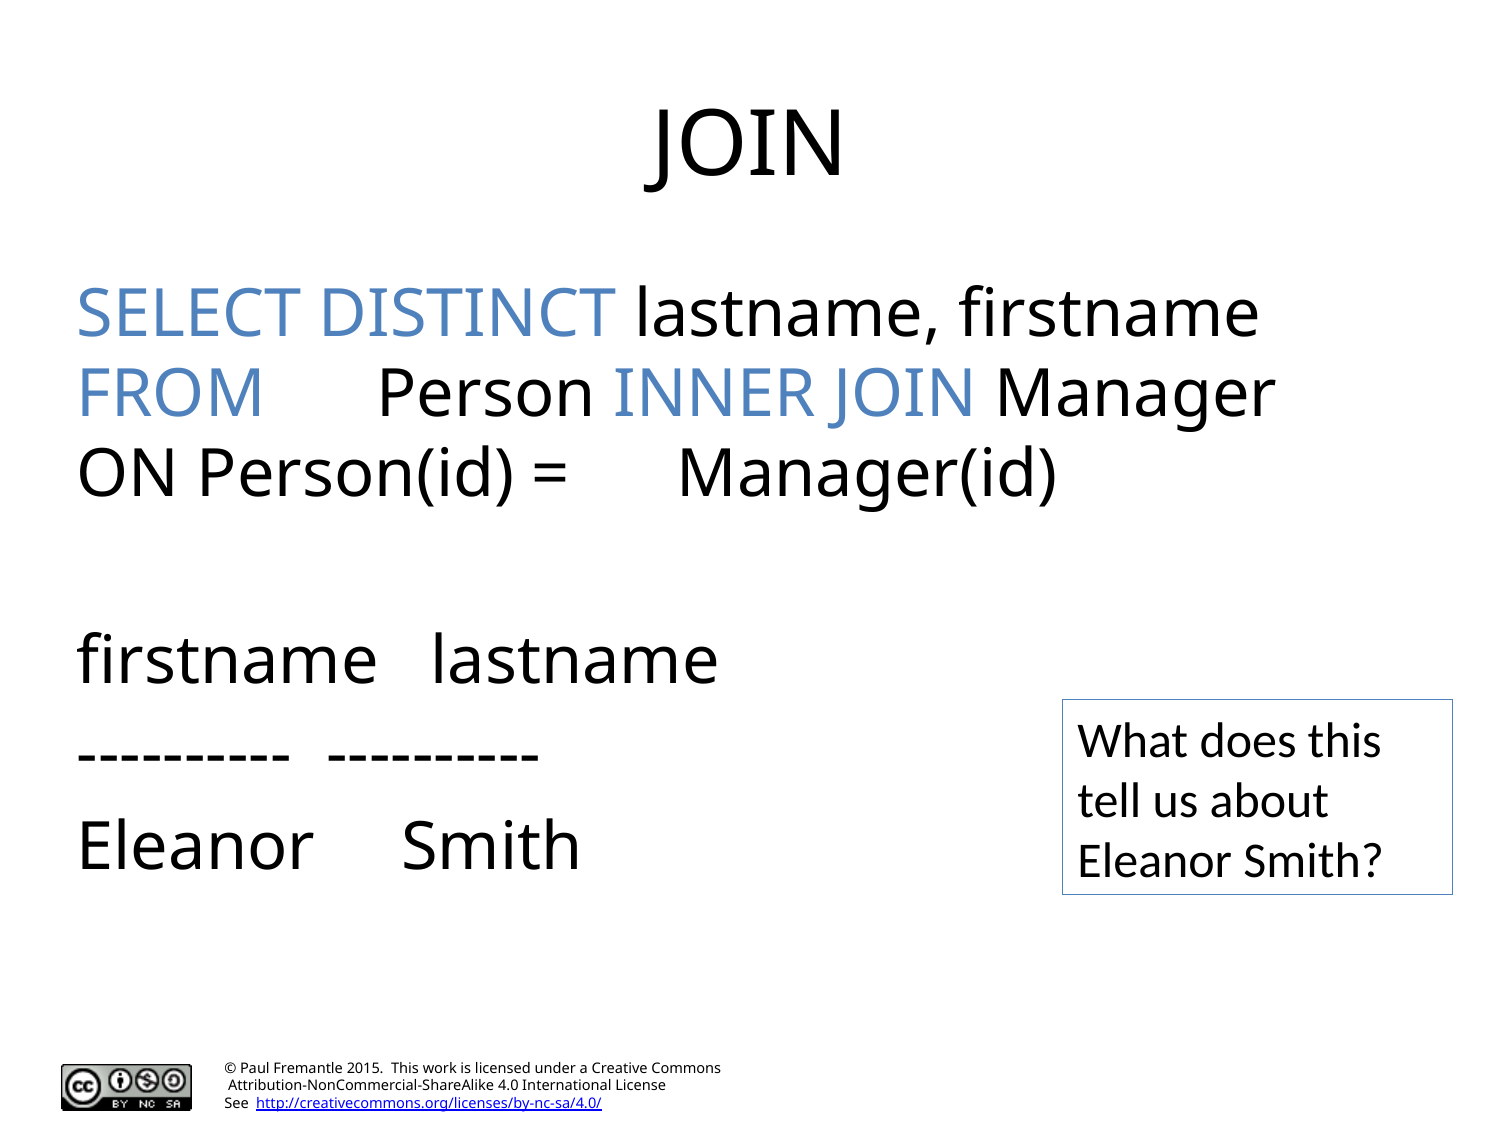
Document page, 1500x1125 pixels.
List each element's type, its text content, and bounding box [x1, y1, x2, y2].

title JOIN [75, 45, 1425, 233]
list SELECT DISTINCT lastname, firstname FROM Person INNER JOIN Manager ON Person(id) = Manager(id) firstname lastname ---------- ---------- Eleanor Smith [61, 262, 1412, 1005]
text_box What does this tell us about Eleanor Smith? [1062, 699, 1453, 895]
picture [61, 1064, 192, 1111]
